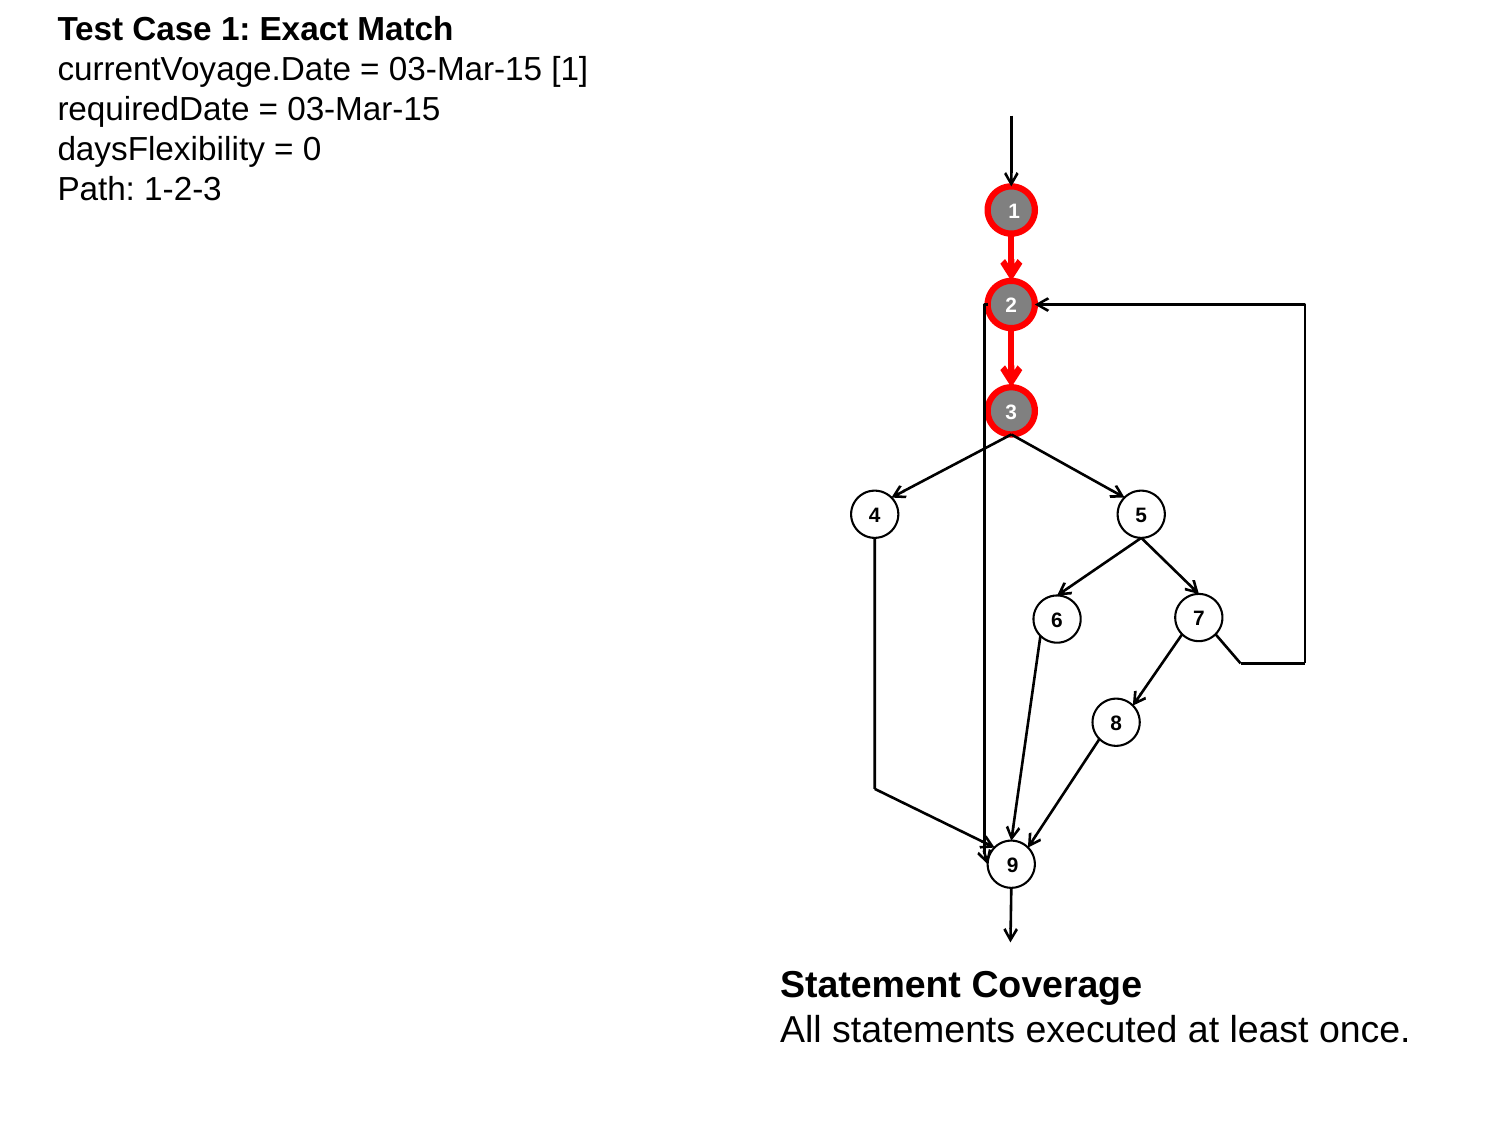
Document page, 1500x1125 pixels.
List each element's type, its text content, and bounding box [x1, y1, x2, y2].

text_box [874, 788, 995, 848]
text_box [1010, 635, 1041, 841]
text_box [1027, 738, 1100, 848]
text_box Statement Coverage All statements executed at least once. [765, 952, 1426, 1057]
text_box 7 [1175, 628, 1223, 644]
text_box 9 [986, 839, 1037, 890]
text_box 7 [985, 842, 997, 870]
text_box 1 [985, 184, 1037, 236]
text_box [1215, 634, 1241, 664]
text_box 4 [849, 488, 901, 540]
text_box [891, 434, 982, 498]
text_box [995, 348, 1350, 620]
text_box 8 [1090, 696, 1142, 748]
text_box 2 [985, 279, 1037, 331]
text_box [1132, 634, 1183, 706]
text_box 6 [1033, 628, 1082, 645]
text_box Test Case 1: Exact Match currentVoyage.Date = 03-Mar-15 [1] requiredDate = 03-Mar-15 daysFlexibility = 0 Path: 1-2-3 [42, 0, 715, 215]
